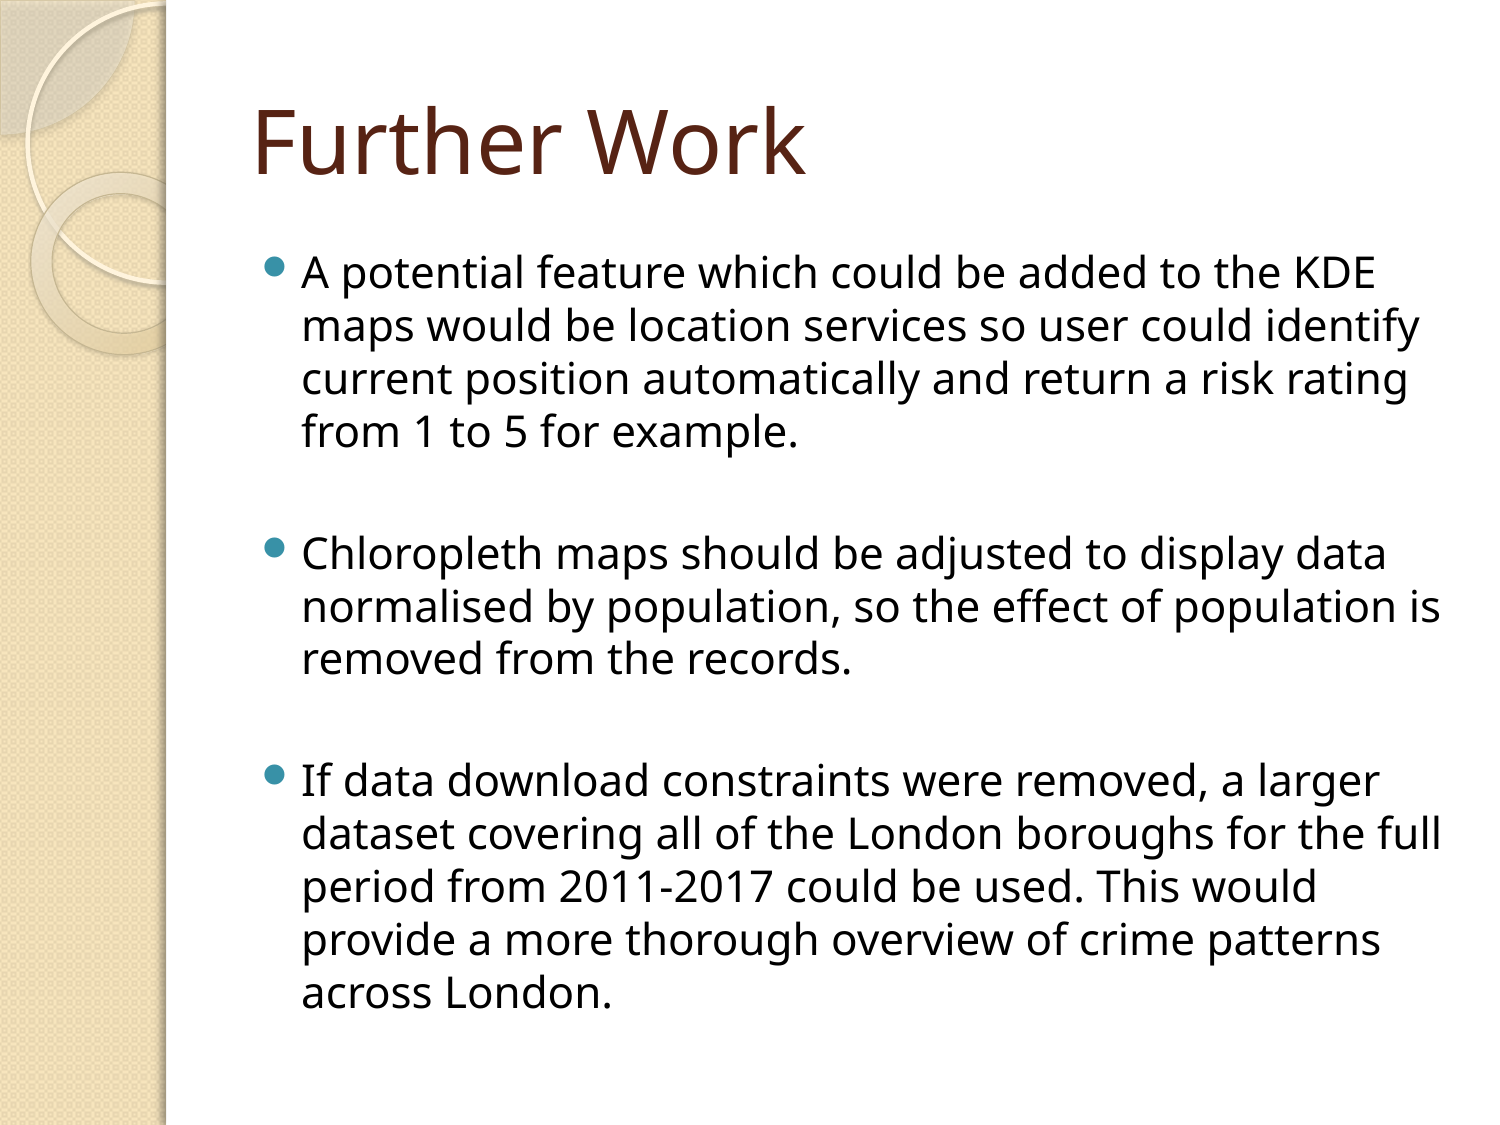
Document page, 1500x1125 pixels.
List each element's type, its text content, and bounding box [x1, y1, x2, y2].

title Further Work [235, 45, 1466, 233]
list A potential feature which could be added to the KDE maps would be location services so user could identify current position automatically and return a risk rating from 1 to 5 for example. Chloropleth maps should be adjusted to display data normalised by population, so the effect of population is removed from the records. If data download constraints were removed, a larger dataset covering all of the London boroughs for the full period from 2011-2017 could be used. This would provide a more thorough overview of crime patterns across London. [235, 237, 1466, 1025]
